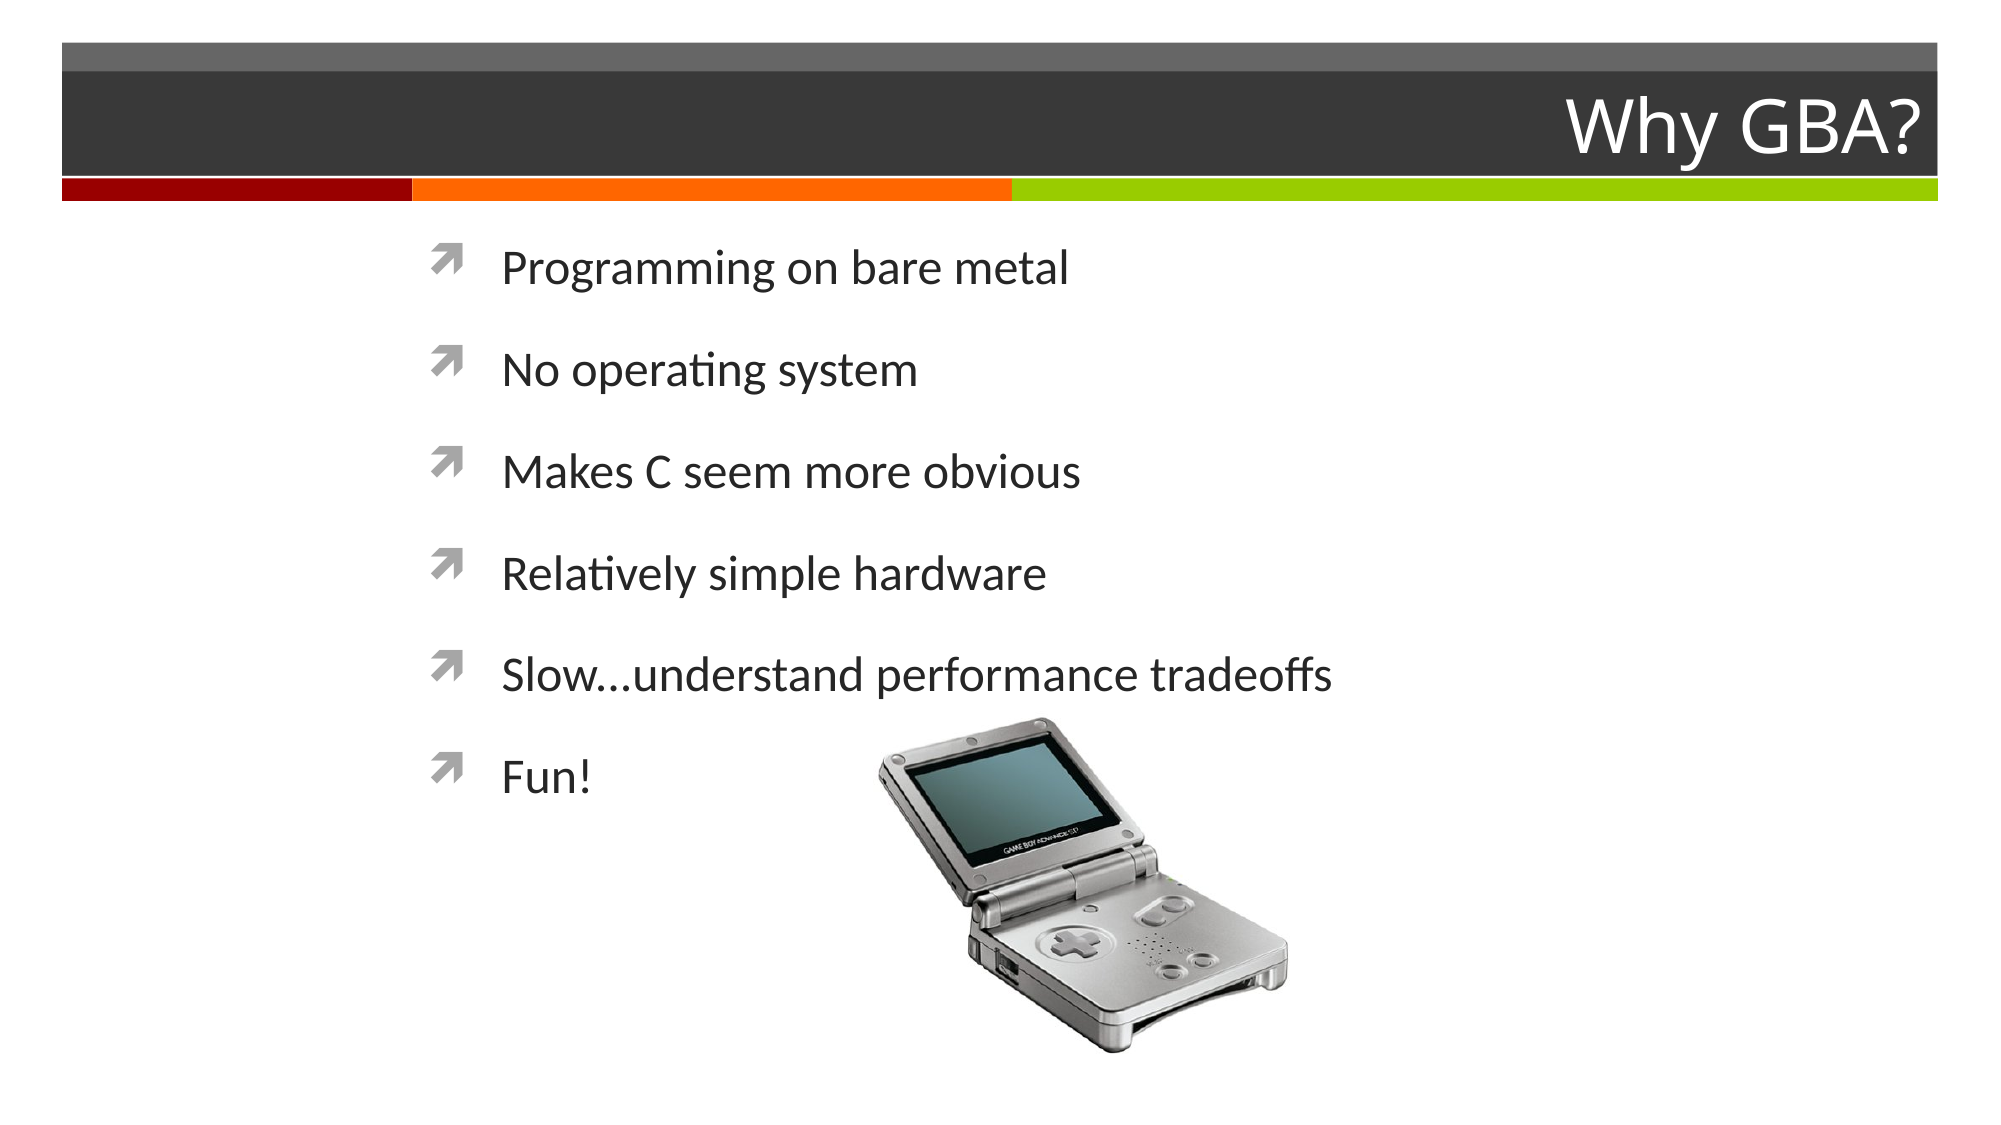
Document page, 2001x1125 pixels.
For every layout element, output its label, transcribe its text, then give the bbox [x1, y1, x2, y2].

list Programming on bare metal No operating system Makes C seem more obvious Relatively simple hardware Slow...understand performance tradeoffs Fun! [412, 227, 1800, 1031]
picture [872, 711, 1293, 1060]
title Why GBA? [62, 71, 1938, 176]
